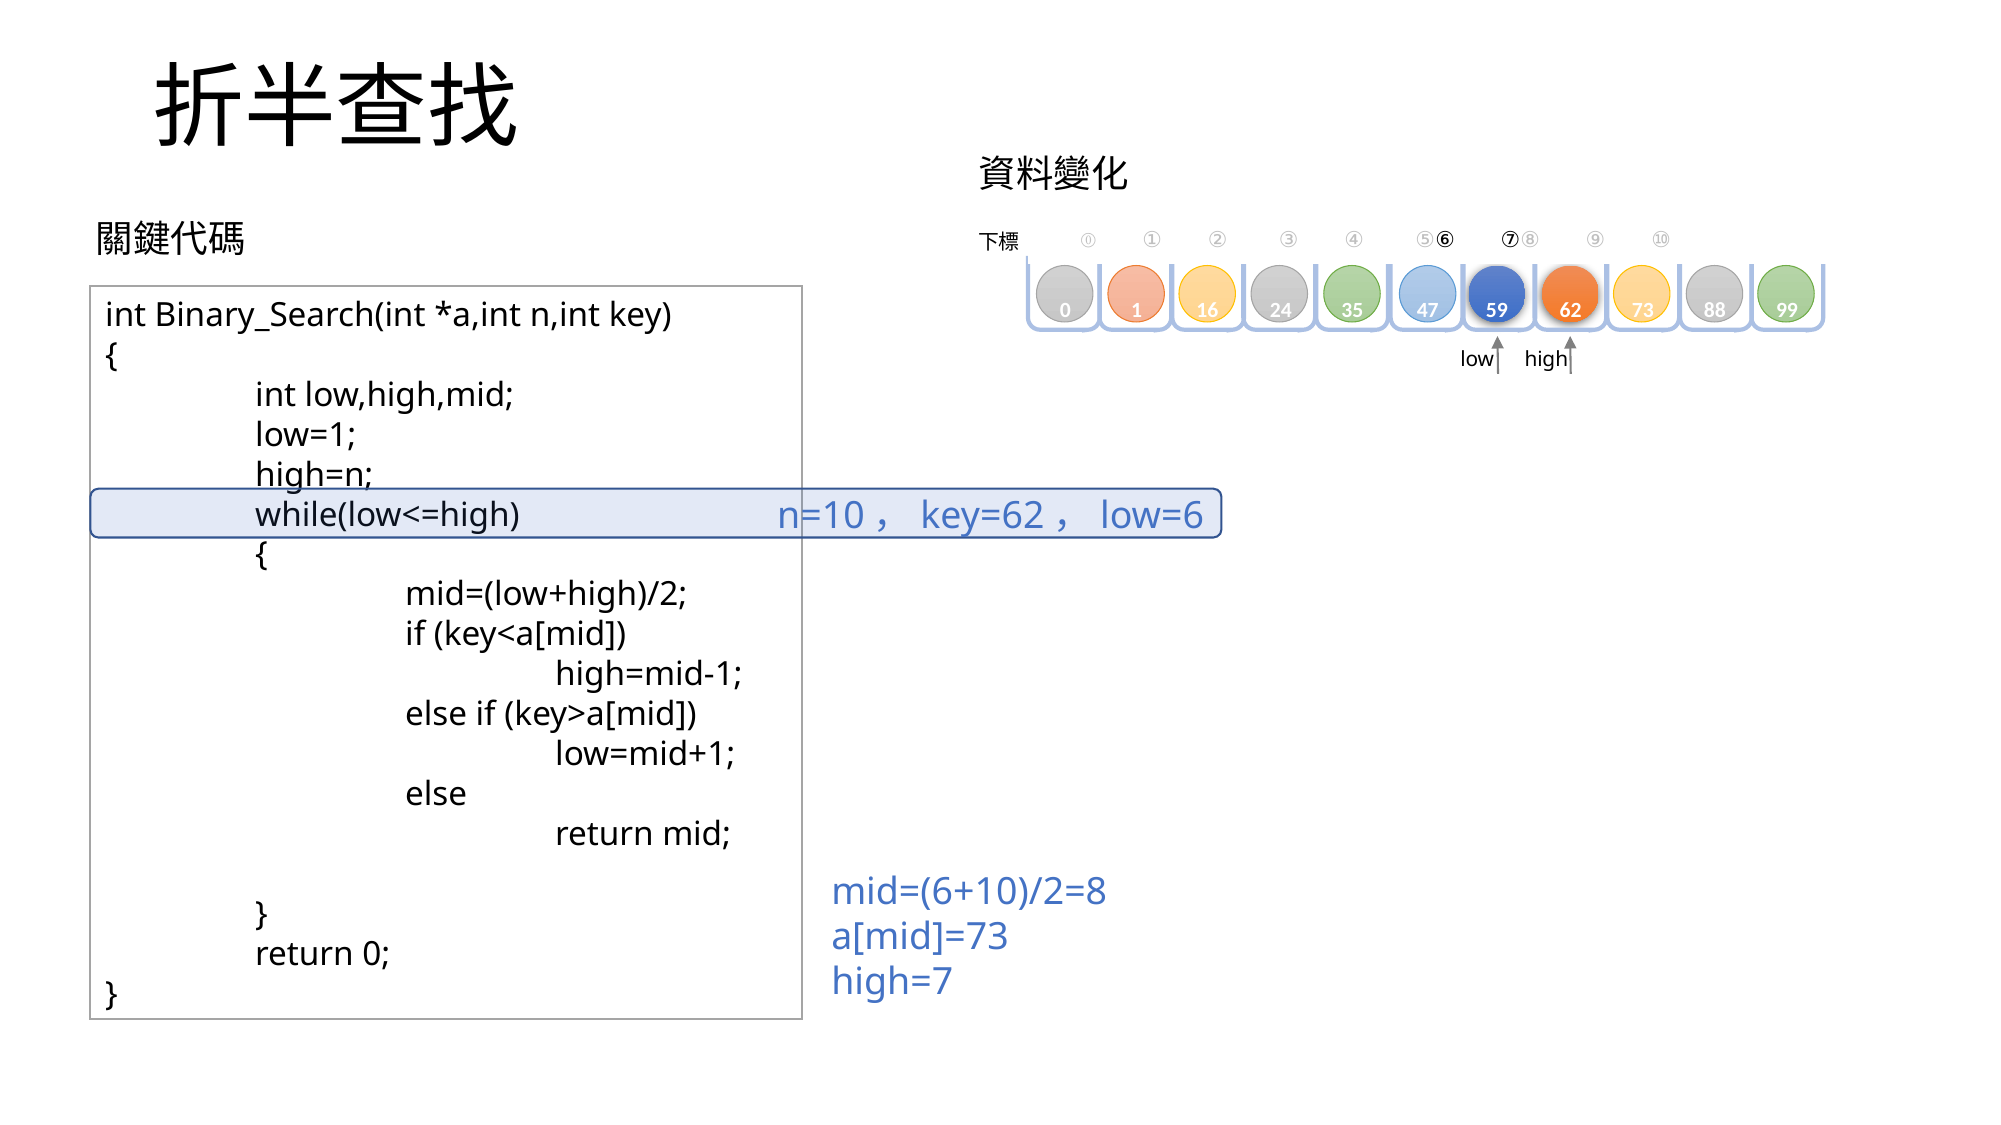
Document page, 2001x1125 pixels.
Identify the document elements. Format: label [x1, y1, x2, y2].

text_box [89, 285, 1223, 1020]
text_box [1445, 336, 1583, 379]
text_box [1065, 218, 1686, 255]
text_box [963, 142, 1144, 203]
text_box [963, 221, 1836, 332]
text_box [816, 859, 1208, 1010]
text_box [81, 207, 261, 268]
title [137, 1, 1863, 219]
